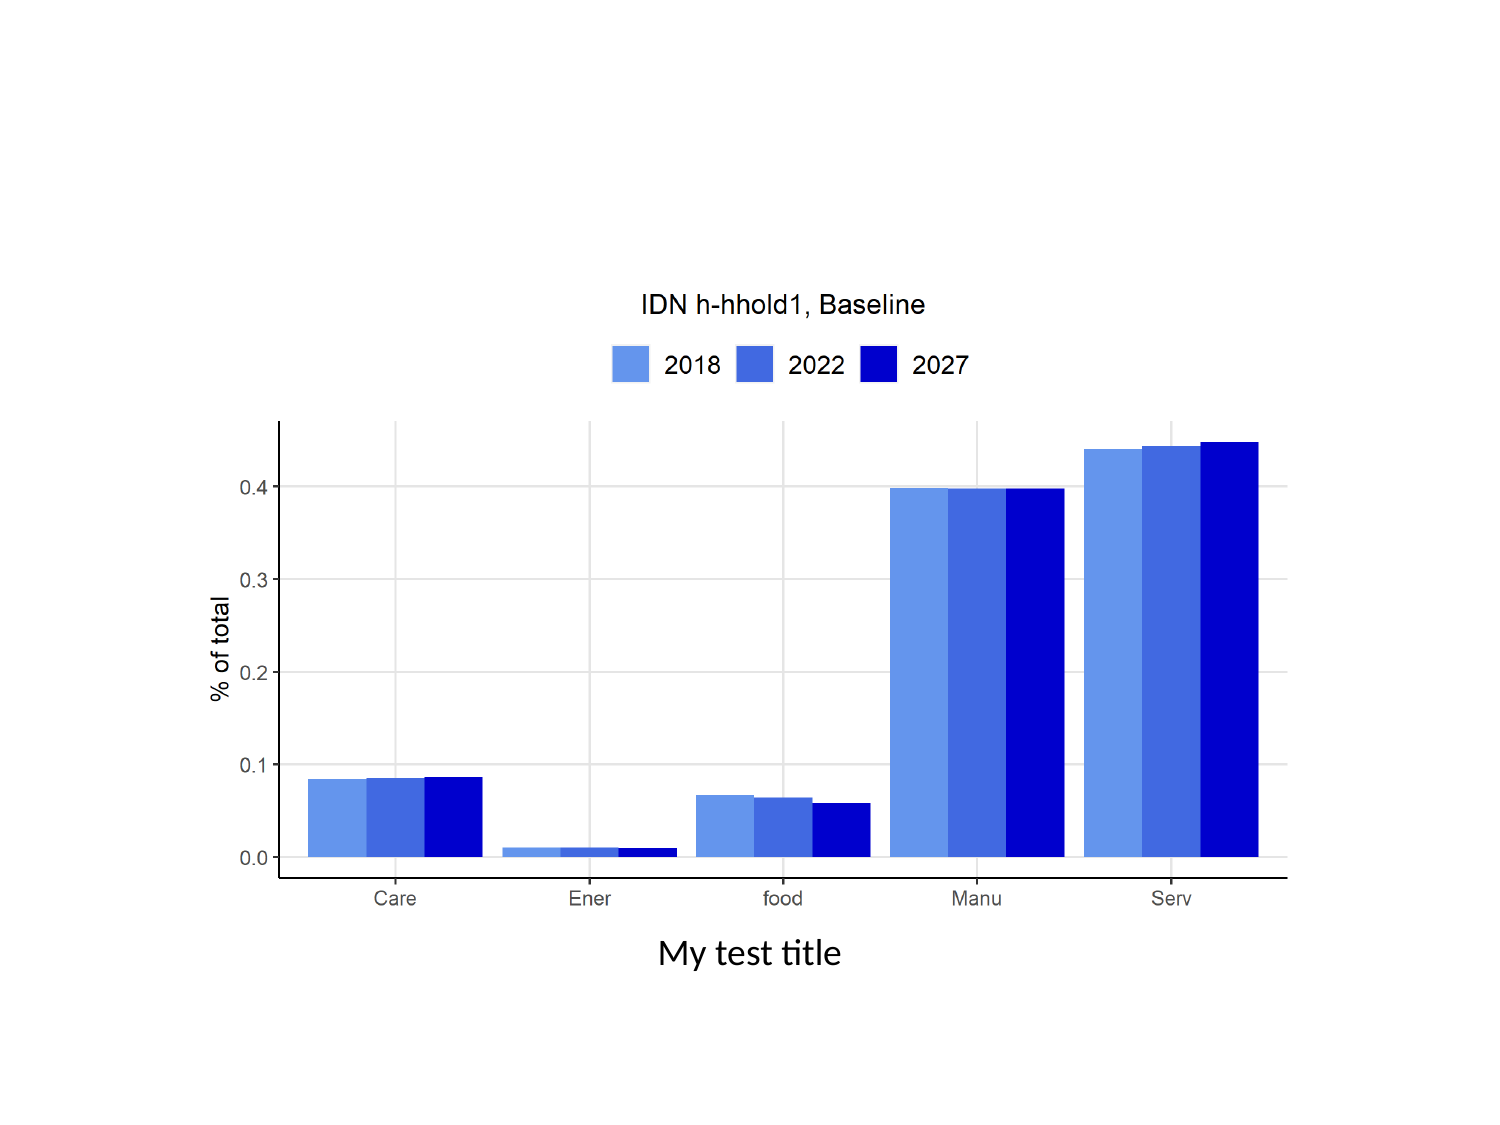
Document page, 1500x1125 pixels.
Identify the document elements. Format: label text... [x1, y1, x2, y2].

picture [197, 262, 1301, 921]
text_box My test title [74, 920, 1425, 1005]
